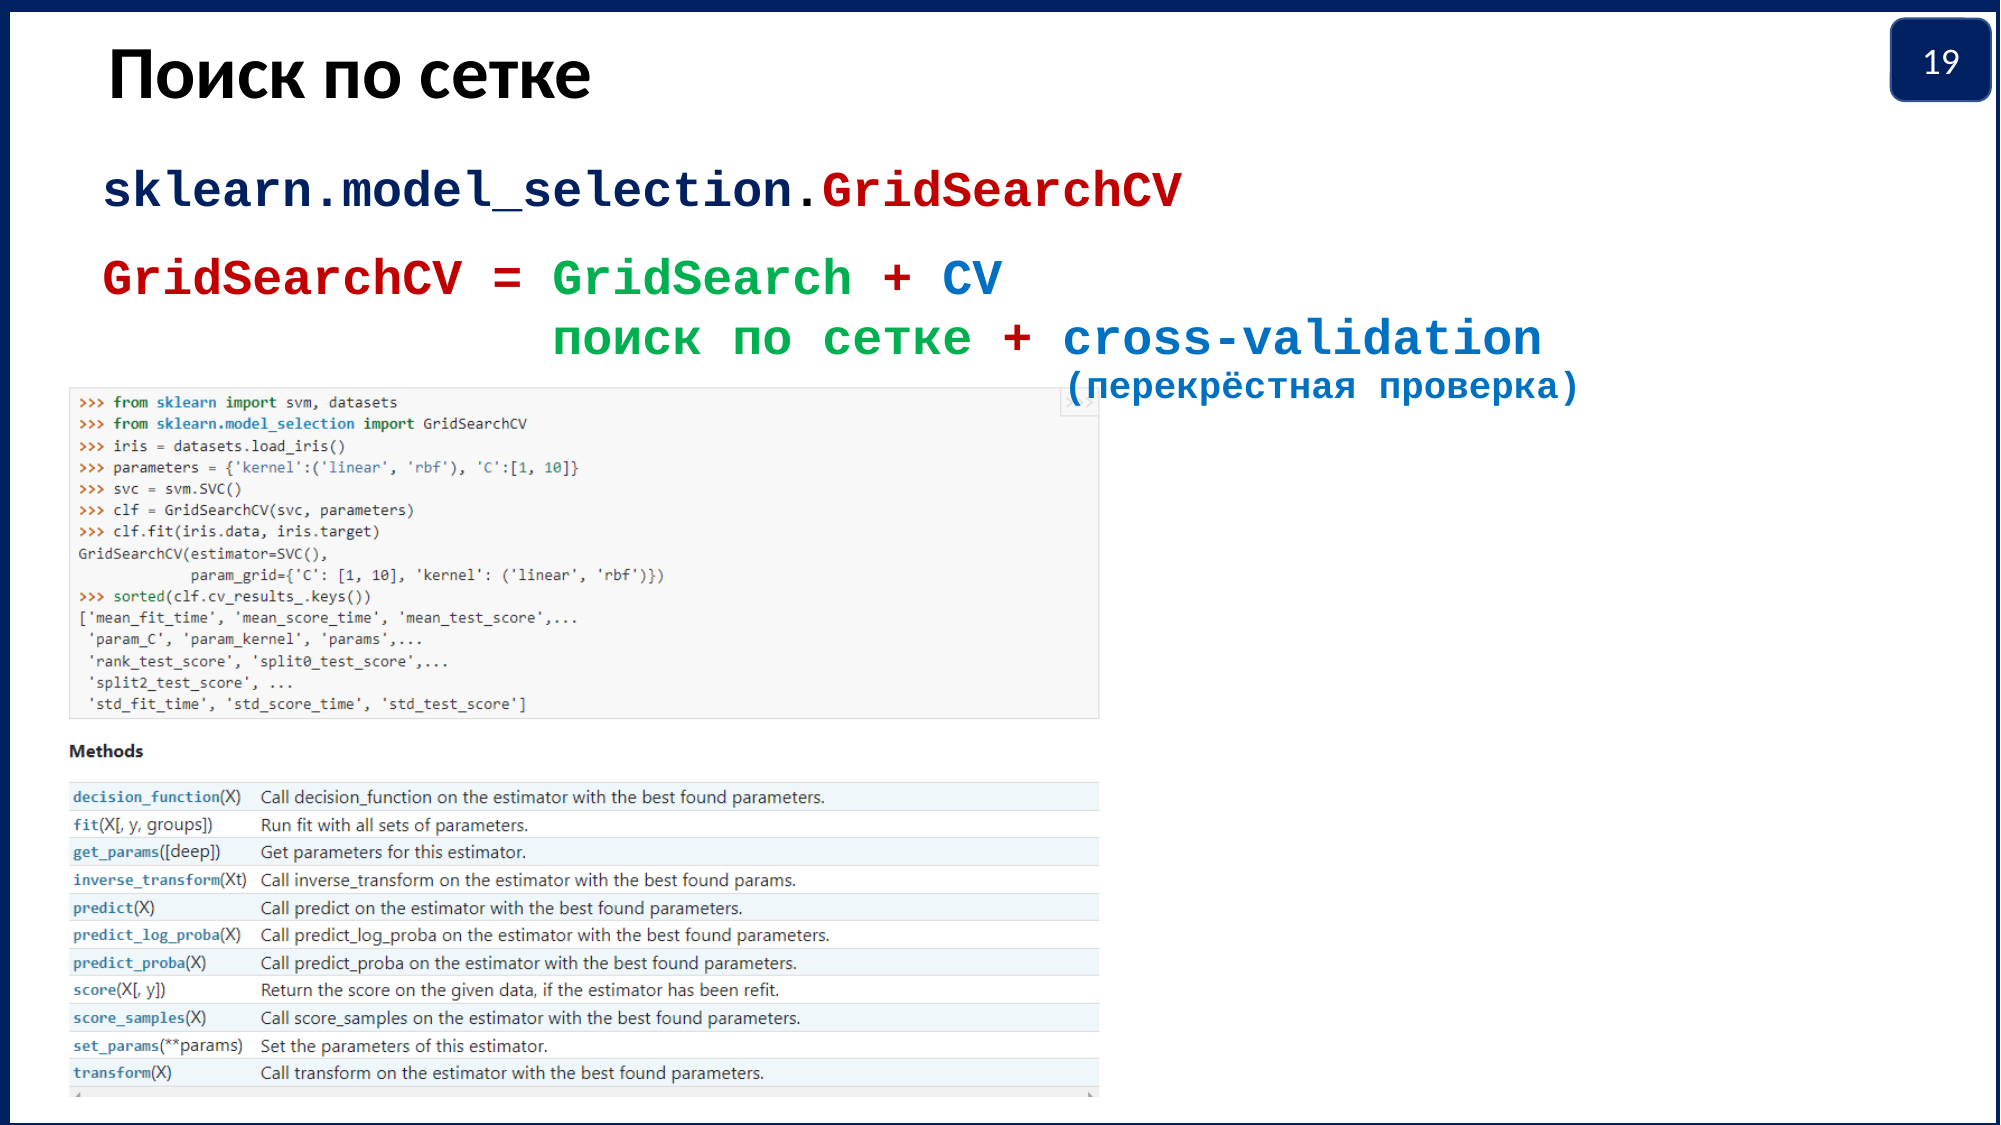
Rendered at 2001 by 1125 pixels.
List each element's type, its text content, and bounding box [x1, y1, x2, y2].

picture [58, 375, 1124, 1097]
title Поиск по сетке [0, 0, 747, 123]
text_box sklearn.model_selection.GridSearchCV [87, 149, 1237, 225]
text_box GridSearchCV = GridSearch + CV поиск по сетке + cross-validation [87, 236, 1919, 372]
text_box [2, 4, 2000, 1125]
text_box (перекрёстная проверка) [1048, 354, 2000, 414]
